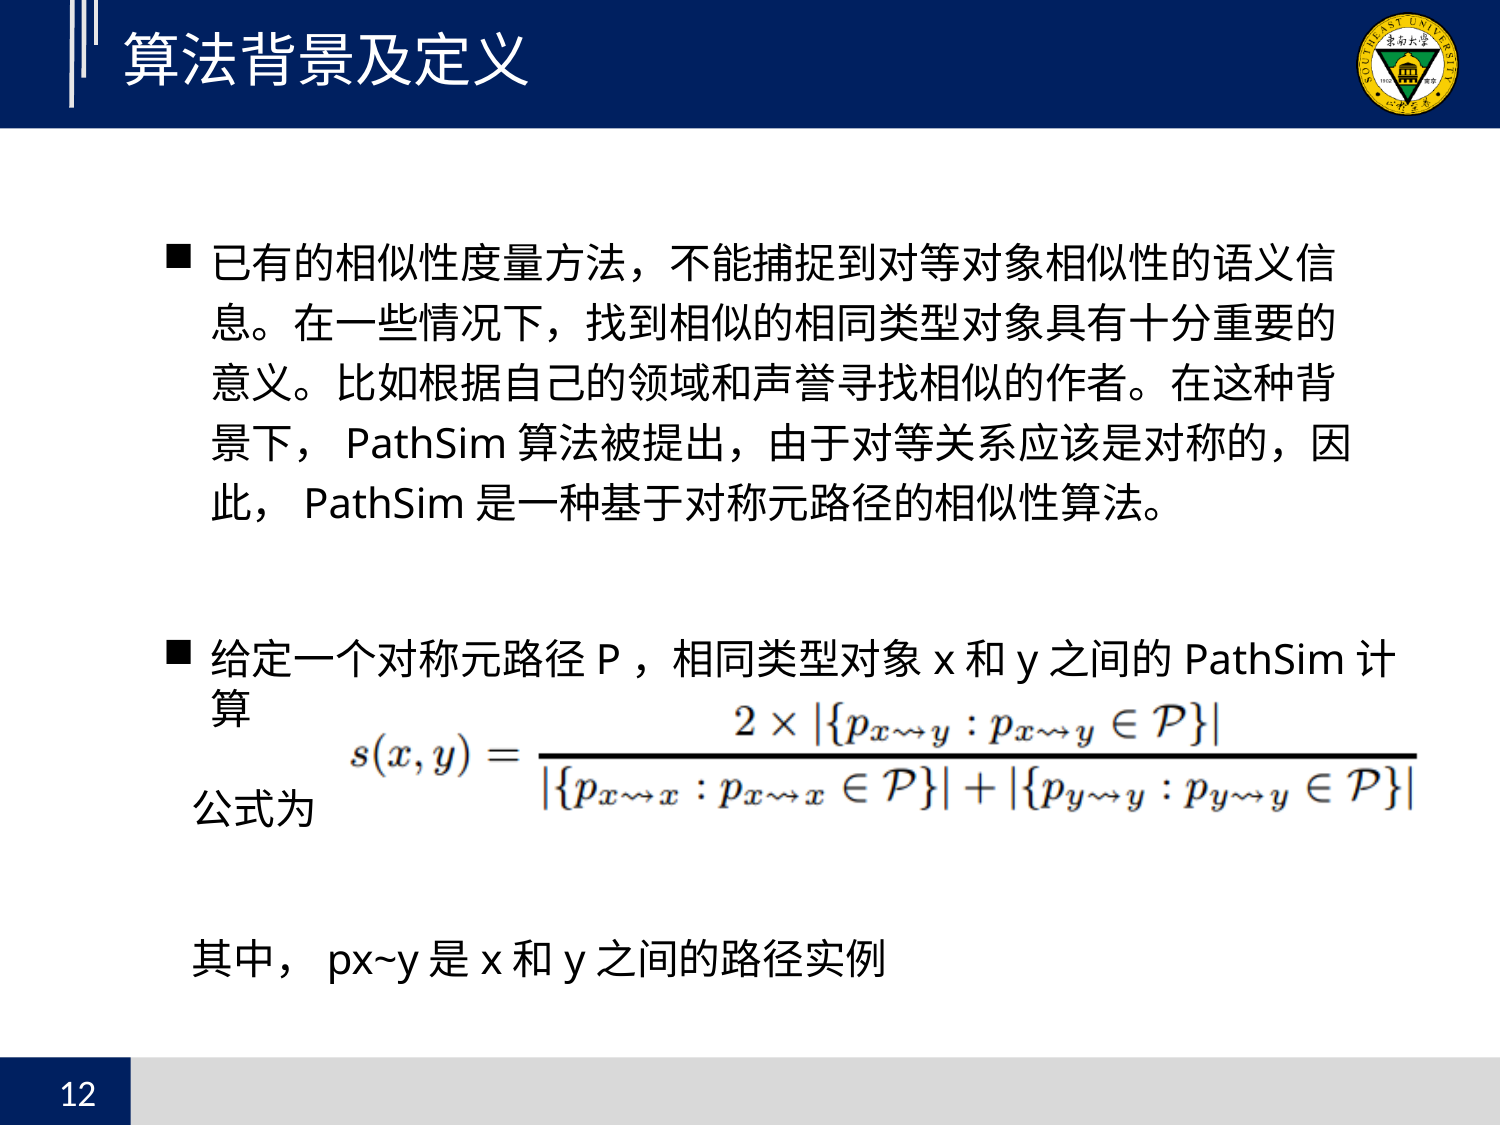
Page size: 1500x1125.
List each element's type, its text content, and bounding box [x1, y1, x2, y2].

picture [334, 691, 1443, 822]
text_box 算法背景及定义 [107, 16, 759, 101]
text_box 给定一个对称元路径P，相同类型对象x和y之间的PathSim计算 公式为 其中，px~y是x和y之间的路径实例 [148, 625, 1443, 990]
picture [1356, 12, 1459, 116]
text_box 12 [43, 1061, 135, 1122]
text_box 已有的相似性度量方法，不能捕捉到对等对象相似性的语义信息。在一些情况下，找到相似的相同类型对象具有十分重要的意义。比如根据自己的领域和声誉寻找相似的作者。在这种背景下，PathSim算法被提出，由于对等关系应该是对称的，因此，PathSim是一种基于对称元路径的相似性算法。 [148, 219, 1392, 534]
text_box [0, 0, 1500, 129]
